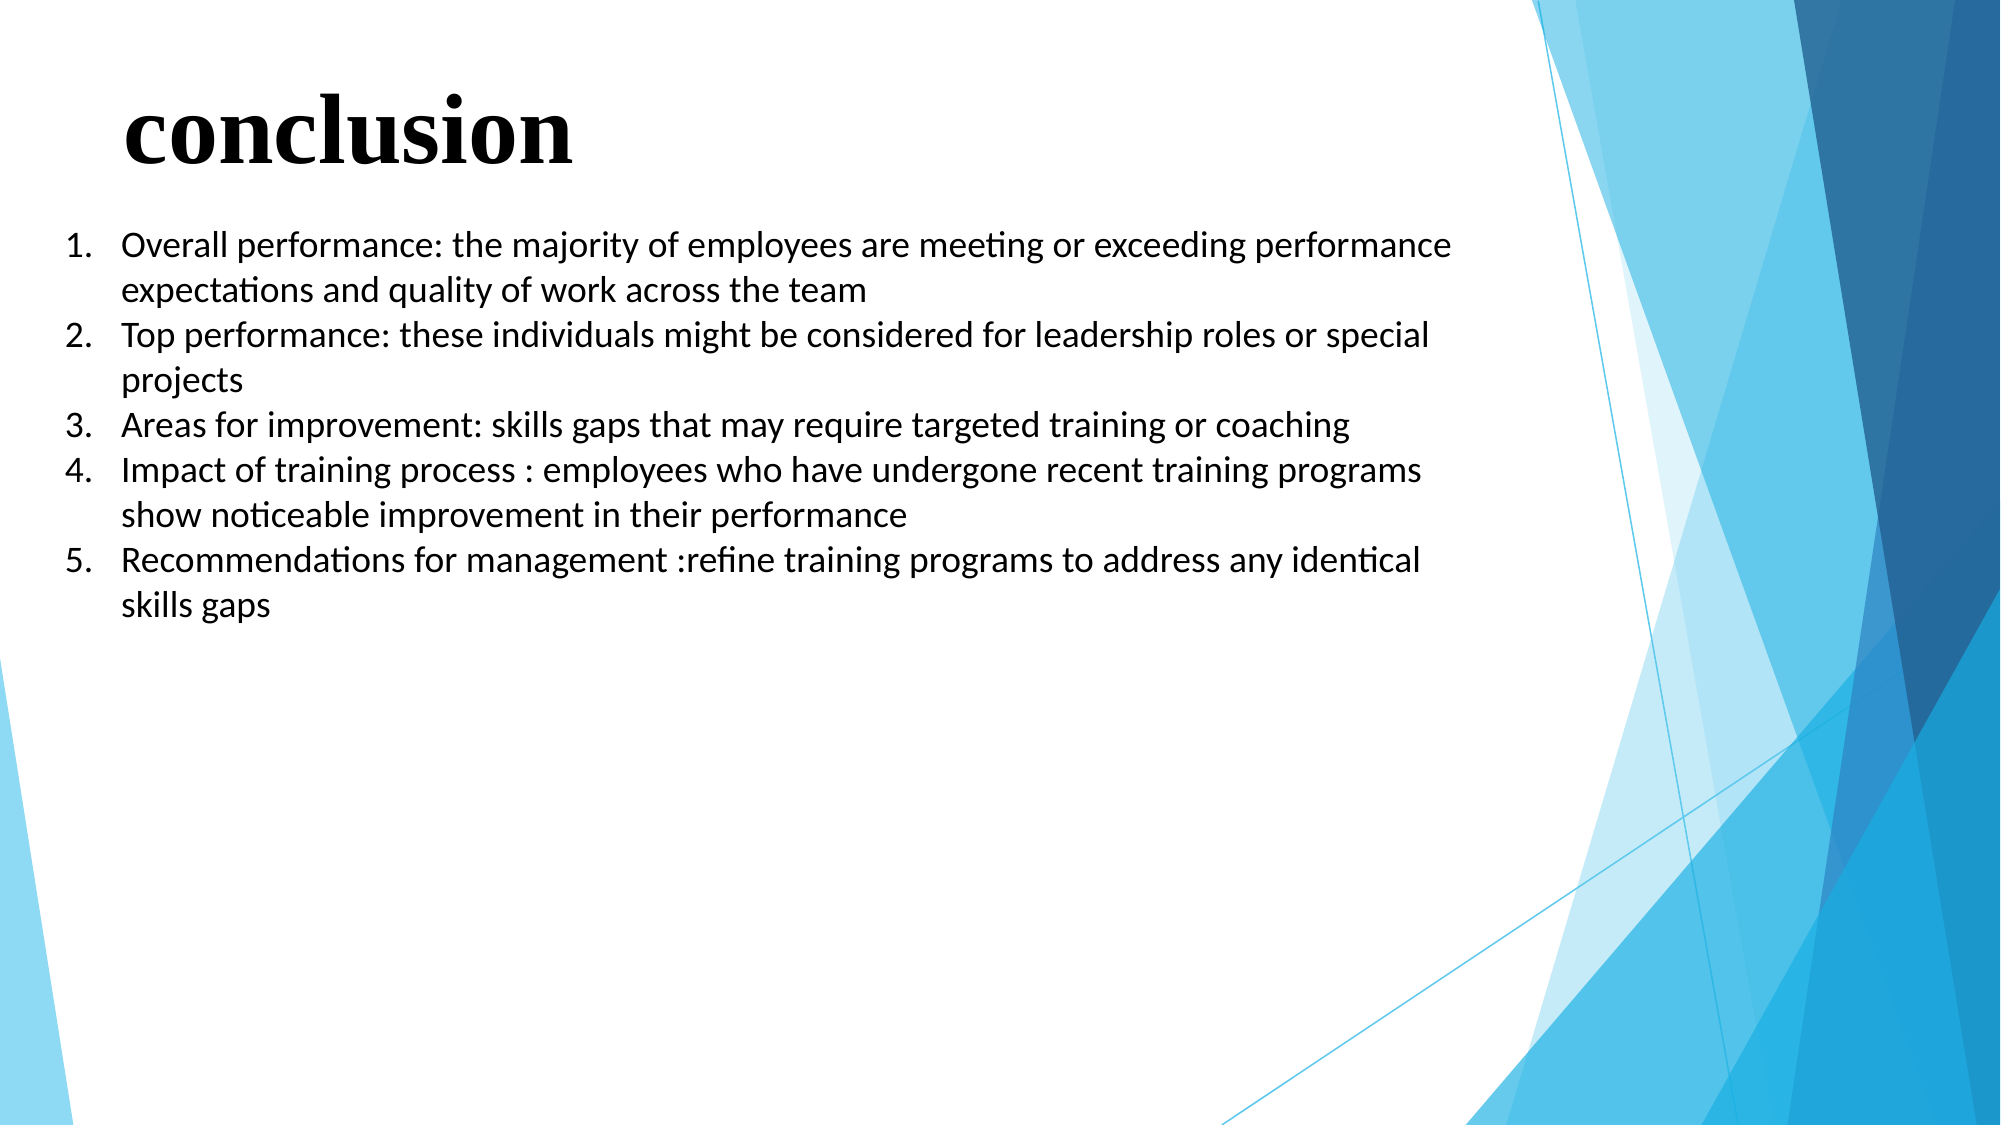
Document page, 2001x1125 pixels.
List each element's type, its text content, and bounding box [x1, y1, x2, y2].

text_box Overall performance: the majority of employees are meeting or exceeding performance expectations and quality of work across the team Top performance: these individuals might be considered for leadership roles or special projects Areas for improvement: skills gaps that may require targeted training or coaching Impact of training process : employees who have undergone recent training programs show noticeable improvement in their performance Recommendations for management :refine training programs to address any identical skills gaps [50, 212, 1501, 633]
title conclusion [123, 63, 1877, 188]
